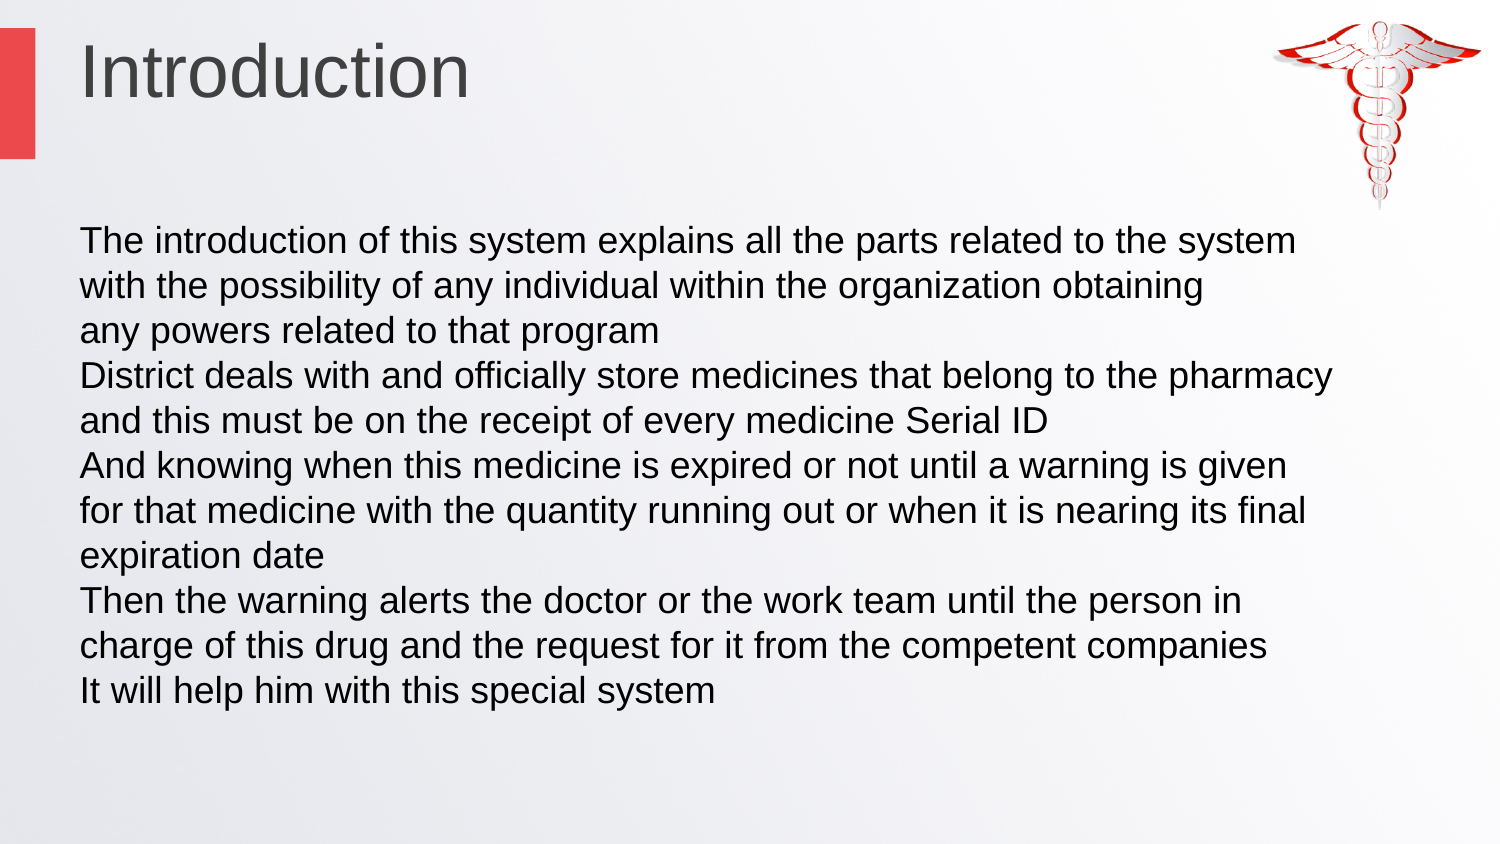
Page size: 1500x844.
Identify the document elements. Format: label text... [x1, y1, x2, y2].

list Introduction [64, 20, 1211, 115]
picture [0, 0, 1500, 844]
text_box The introduction of this system explains all the parts related to the system with the possibility of any individual within the organization obtaining any powers related to that program District deals with and officially store medicines that belong to the pharmacy and this must be on the receipt of every medicine Serial ID And knowing when this medicine is expired or not until a warning is given for that medicine with the quantity running out or when it is nearing its final expiration date Then the warning alerts the doctor or the work team until the person in charge of this drug and the request for it from the competent companies It will help him with this special system [64, 209, 1353, 719]
